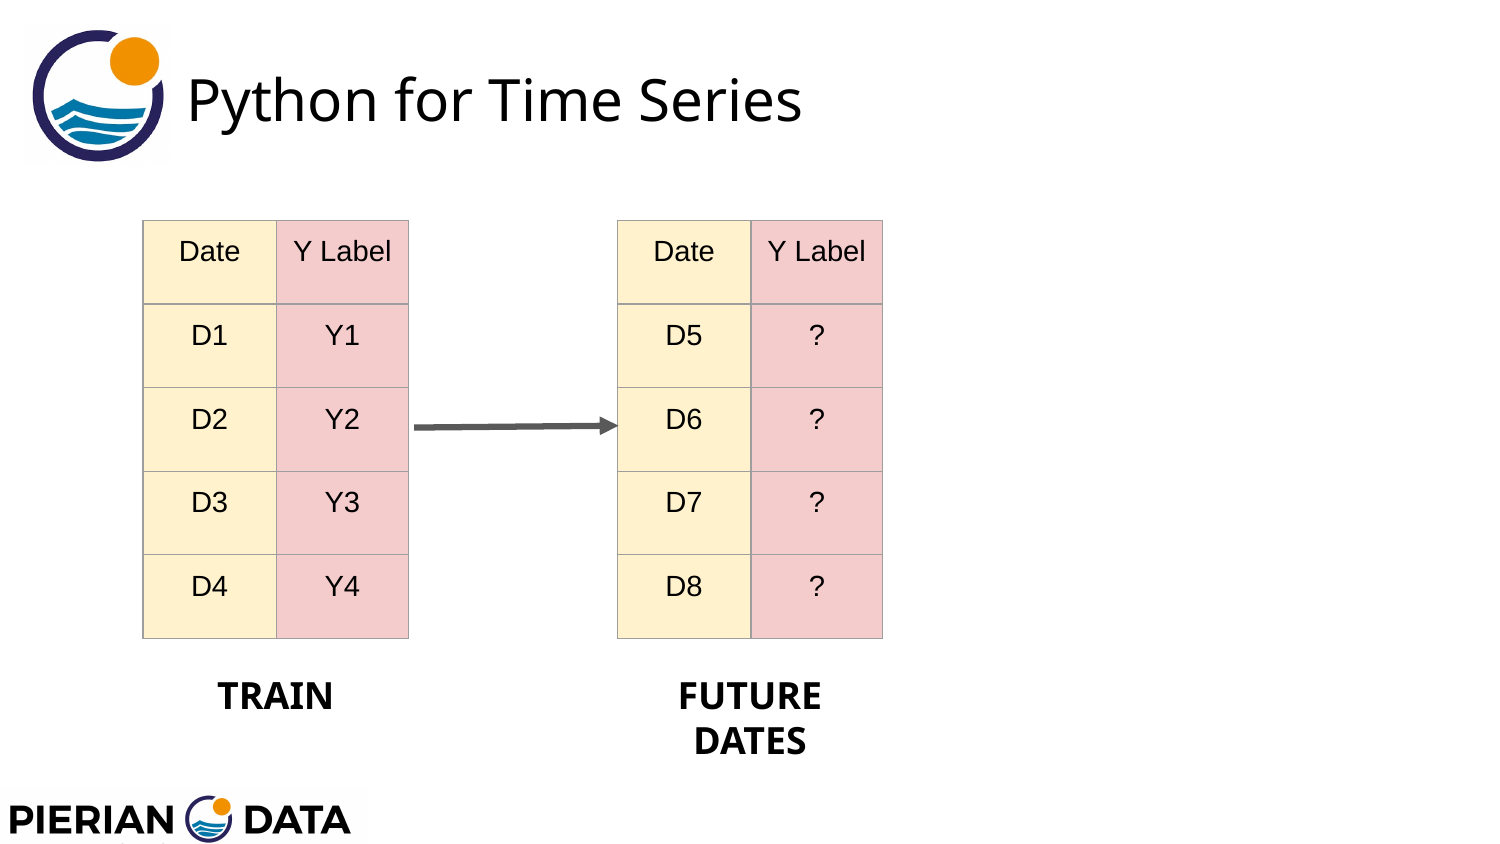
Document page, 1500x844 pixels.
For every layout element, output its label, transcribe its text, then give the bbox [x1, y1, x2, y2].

table_cell Y1 [277, 305, 408, 387]
table_cell D3 [144, 472, 276, 554]
table_header Y Label [752, 221, 882, 303]
table_cell ? [752, 388, 882, 471]
table_cell ? [752, 305, 882, 387]
table_cell D6 [618, 388, 750, 471]
table_cell Y2 [277, 388, 408, 471]
title Python for Time Series [176, 48, 1449, 143]
text_box FUTURE DATES [617, 656, 883, 735]
table_cell Y4 [277, 555, 408, 638]
table_cell D5 [618, 305, 750, 387]
table_header Y Label [277, 221, 408, 303]
table_cell D1 [144, 305, 276, 387]
table_cell D4 [144, 555, 276, 638]
table_cell D8 [618, 555, 750, 638]
table_cell ? [752, 555, 882, 638]
table_header Date [618, 221, 750, 303]
table_cell Y3 [277, 472, 408, 554]
table_cell ? [752, 472, 882, 554]
text_box TRAIN [143, 656, 409, 735]
table_cell D7 [618, 472, 750, 554]
picture [0, 787, 368, 844]
picture [24, 24, 172, 167]
table_header Date [144, 221, 276, 303]
table_cell D2 [144, 388, 276, 471]
